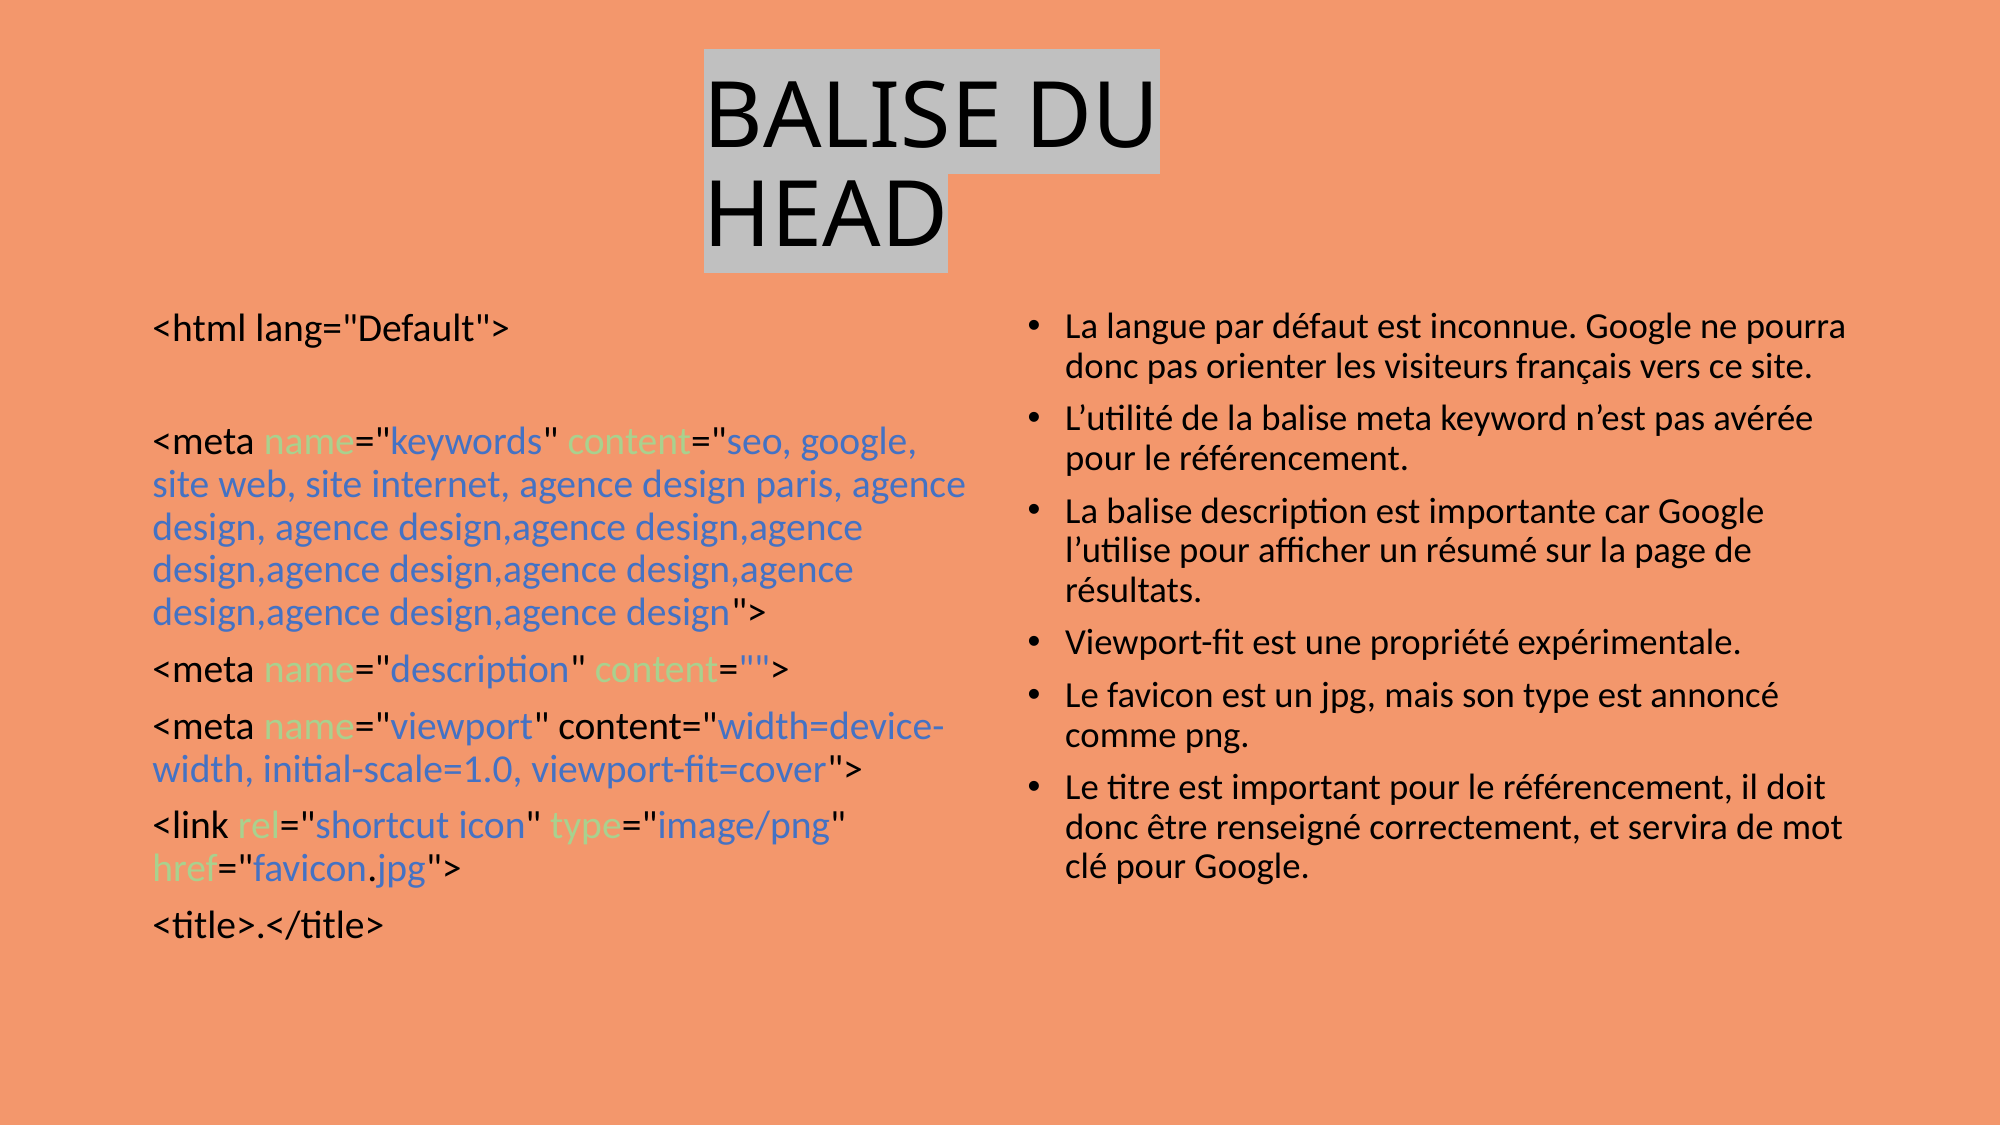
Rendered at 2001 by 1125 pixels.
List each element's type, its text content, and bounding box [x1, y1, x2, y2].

list <html lang="Default"> <meta name="keywords" content="seo, google, site web, site internet, agence design paris, agence design, agence design,agence design,agence design,agence design,agence design,agence design,agence design,agence design"> <meta name="description" content=""> <meta name="viewport" content="width=device-width, initial-scale=1.0, viewport-fit=cover"> <link rel="shortcut icon" type="image/png" href="favicon.jpg"> <title>.</title> [137, 299, 988, 962]
list La langue par défaut est inconnue. Google ne pourra donc pas orienter les visiteurs français vers ce site. L’utilité de la balise meta keyword n’est pas avérée pour le référencement. La balise description est importante car Google l’utilise pour afficher un résumé sur la page de résultats. Viewport-fit est une propriété expérimentale. Le favicon est un jpg, mais son type est annoncé comme png. Le titre est important pour le référencement, il doit donc être renseigné correctement, et servira de mot clé pour Google. [1012, 299, 1863, 904]
title BALISE DU HEAD [688, 58, 1337, 276]
